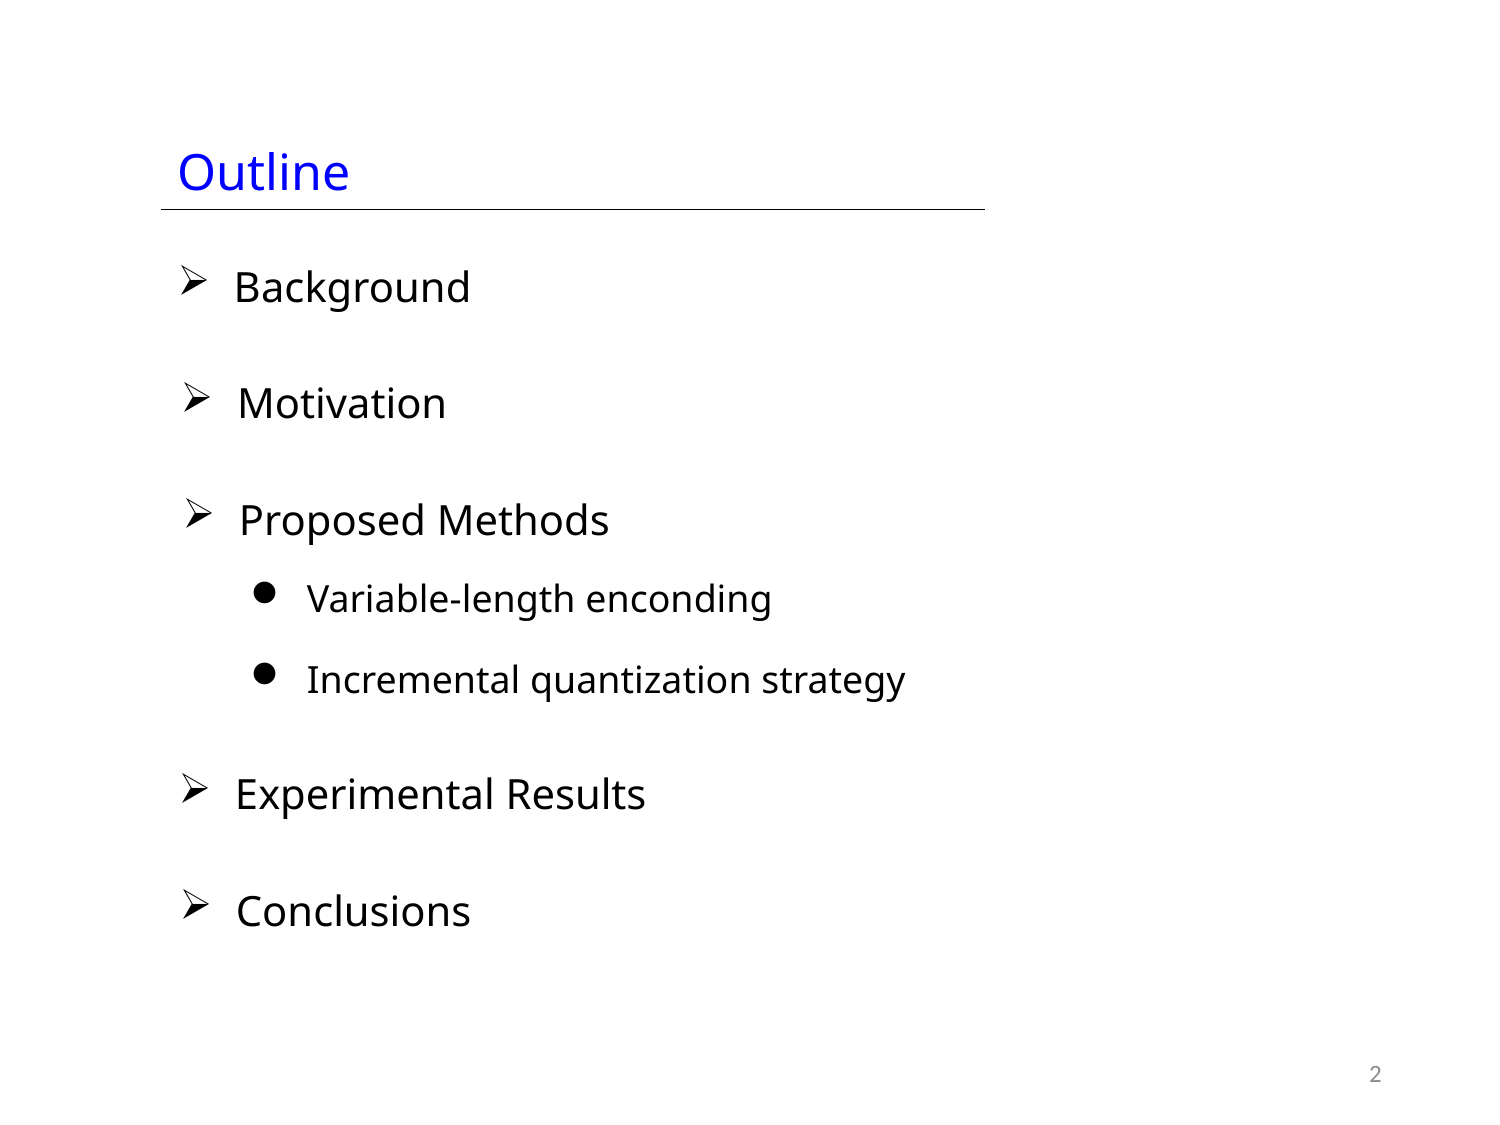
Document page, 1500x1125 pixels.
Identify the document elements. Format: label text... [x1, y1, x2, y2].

text_box Experimental Results [163, 760, 662, 826]
text_box Conclusions [164, 877, 487, 943]
text_box Motivation [165, 369, 463, 435]
slide_number 2 [1059, 1042, 1397, 1103]
text_box Outline [163, 133, 367, 209]
text_box Background [162, 253, 487, 319]
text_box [160, 486, 1396, 710]
